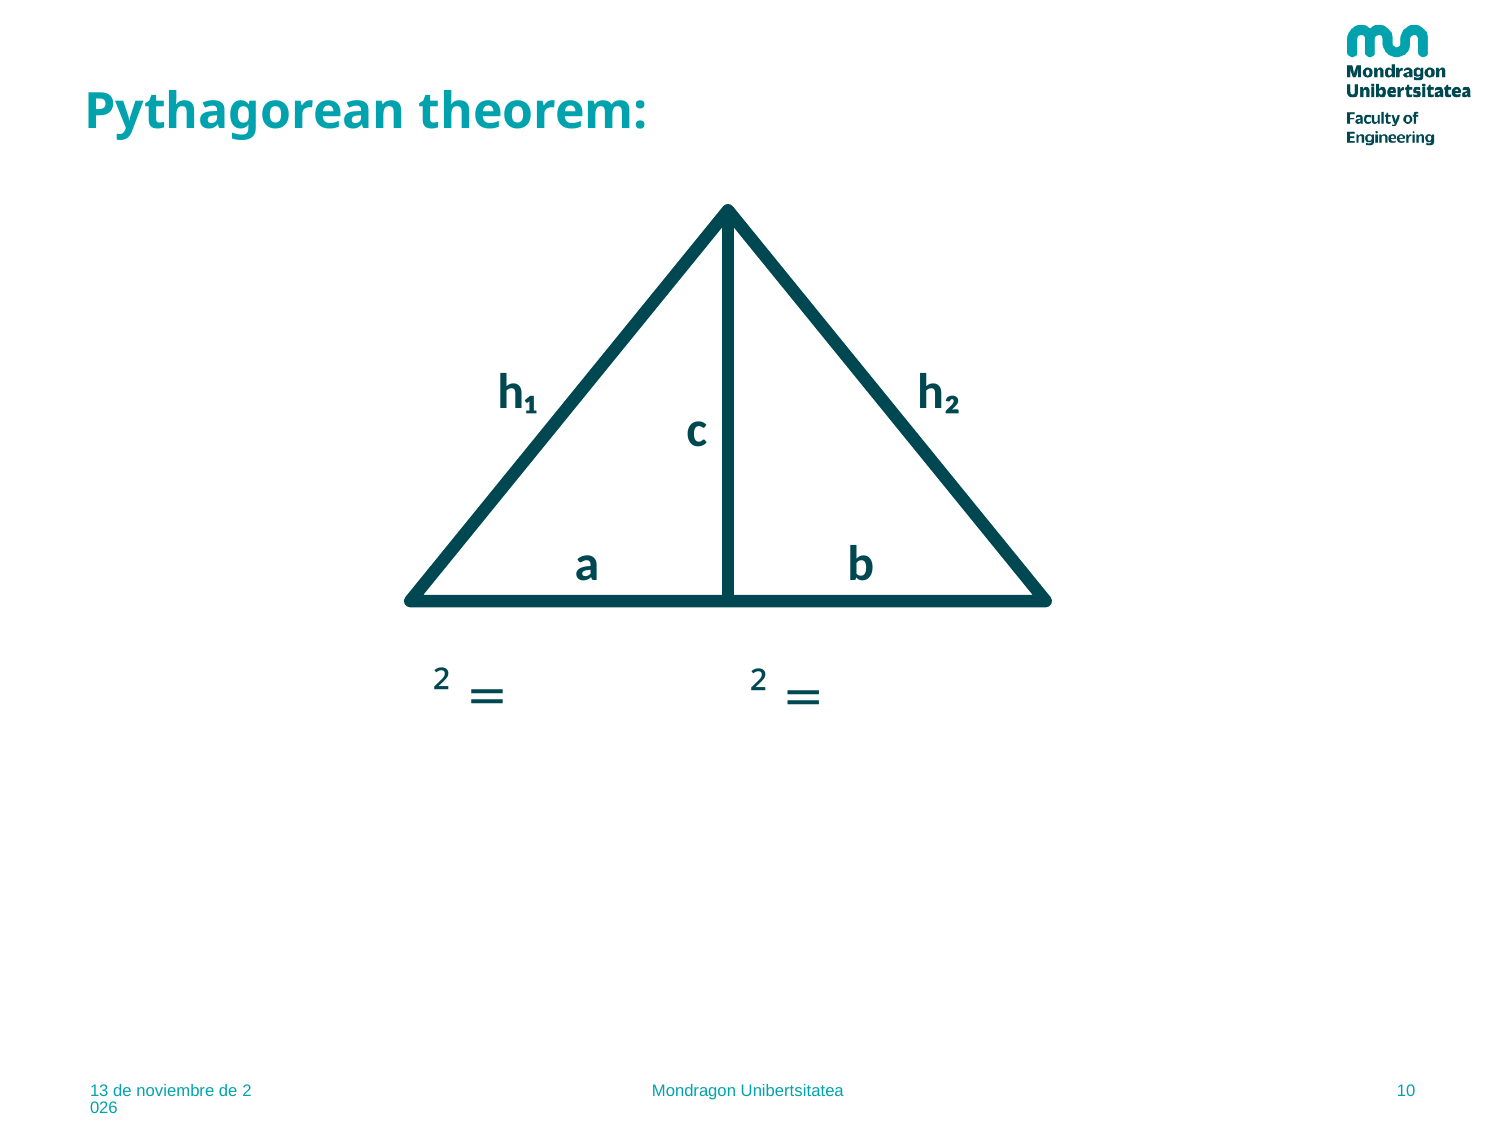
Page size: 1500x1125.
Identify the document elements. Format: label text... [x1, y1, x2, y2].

footer Mondragon Unibertsitatea [356, 1059, 1140, 1120]
slide_number 10 [1238, 1059, 1431, 1120]
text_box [409, 210, 1046, 602]
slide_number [75, 1059, 269, 1120]
title Pythagorean theorem: [69, 77, 1327, 148]
picture [1319, 0, 1500, 170]
